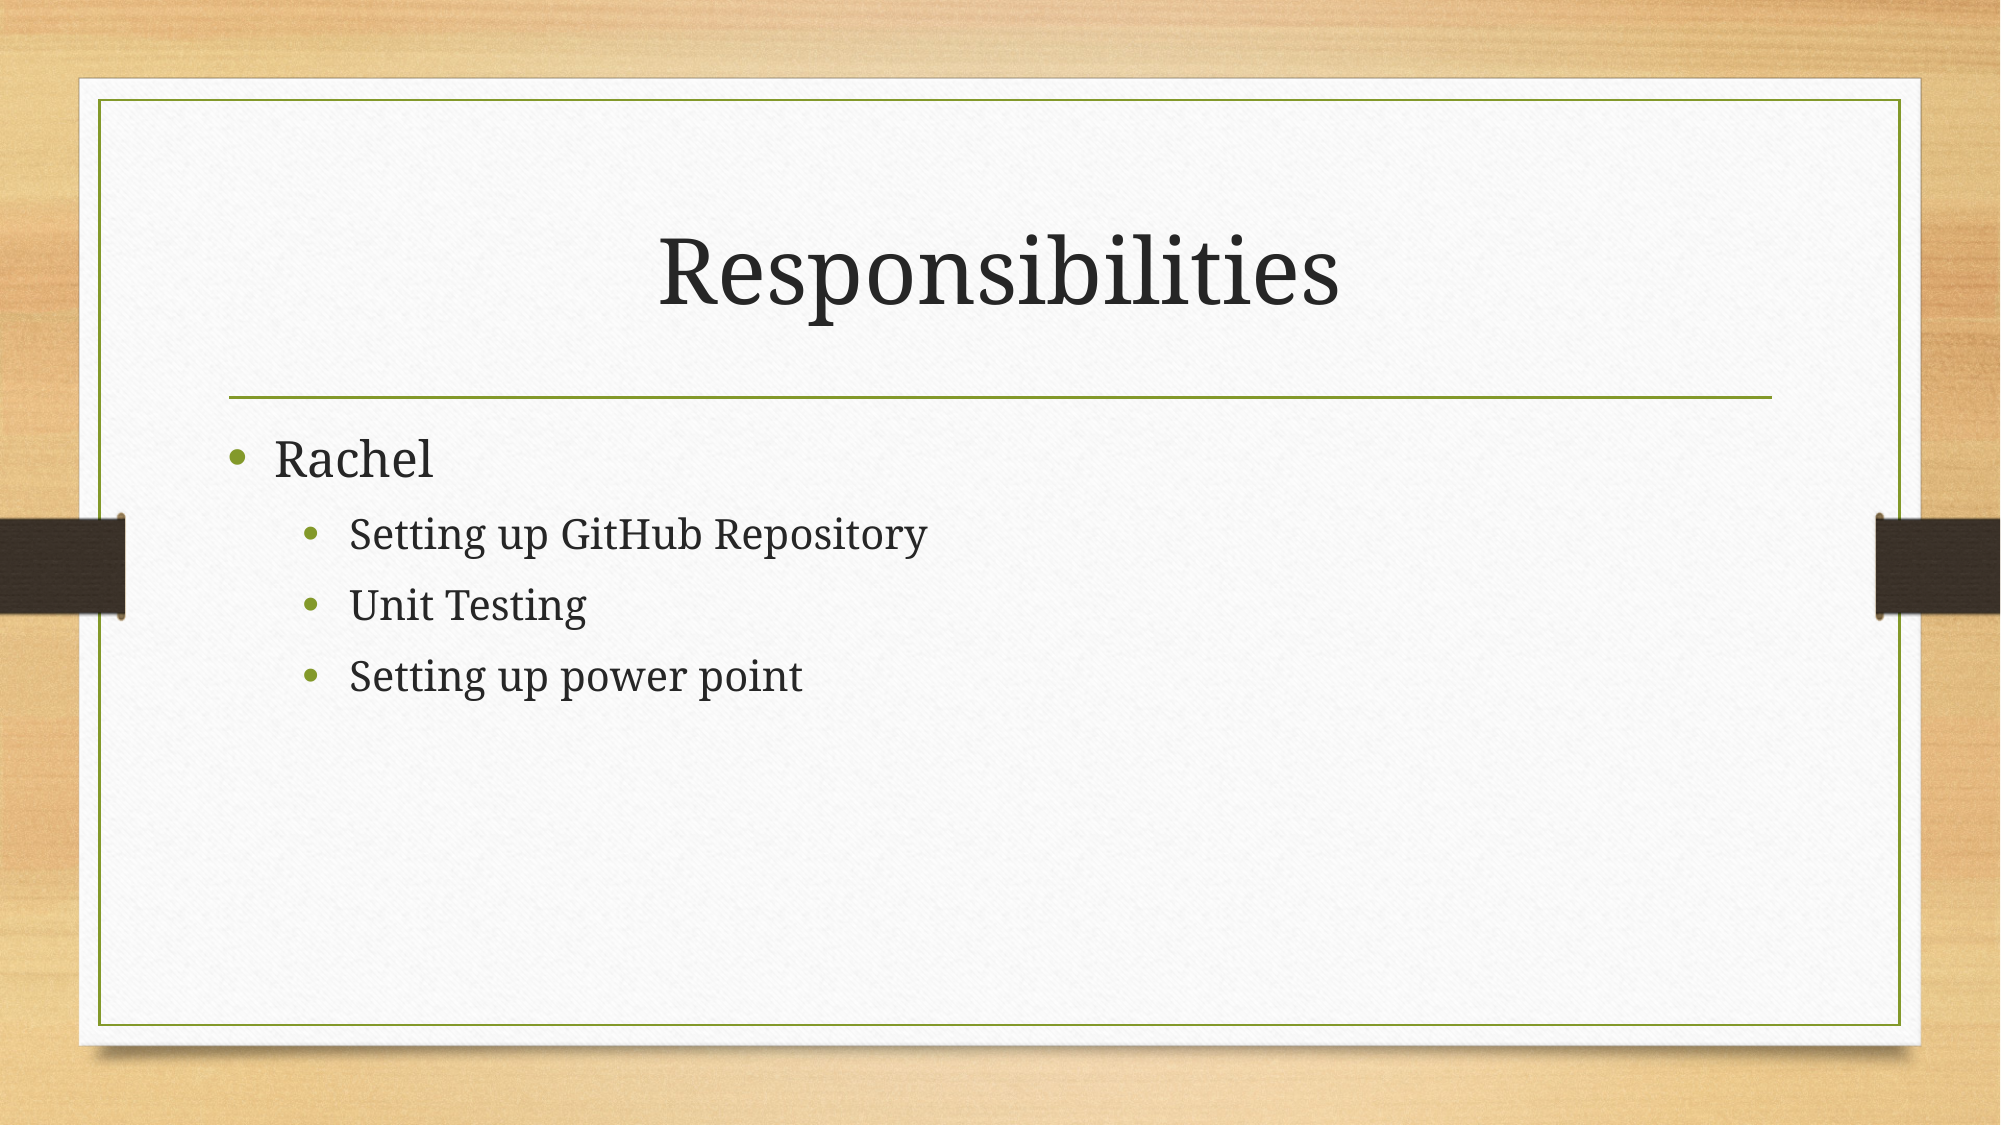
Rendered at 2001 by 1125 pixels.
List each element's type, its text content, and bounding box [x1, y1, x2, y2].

title Responsibilities [212, 161, 1788, 375]
list Rachel Setting up GitHub Repository Unit Testing Setting up power point [212, 419, 1788, 964]
picture [0, 0, 2001, 1125]
